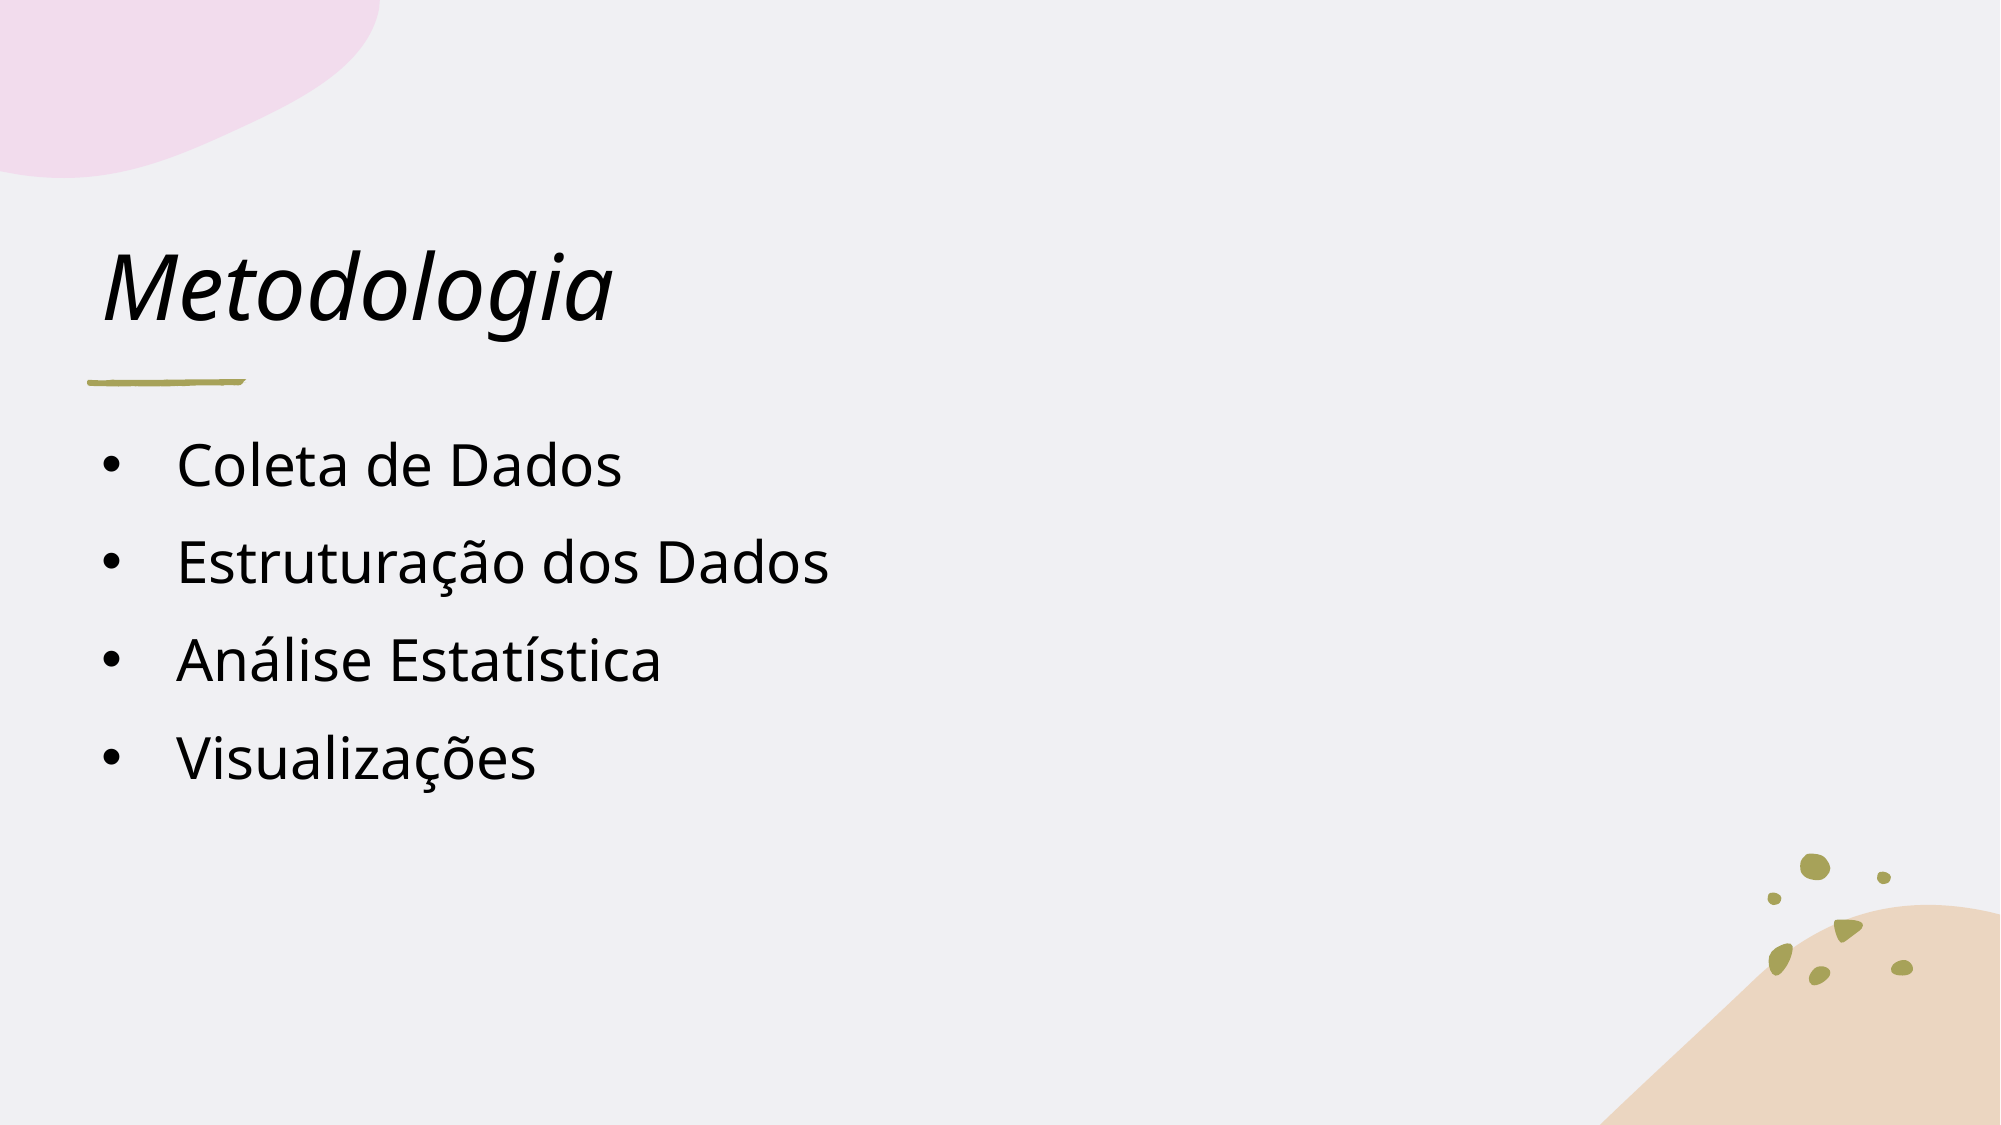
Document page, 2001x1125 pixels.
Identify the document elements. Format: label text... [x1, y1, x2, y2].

title Metodologia [86, 129, 1740, 347]
list Coleta de Dados Estruturação dos Dados Análise Estatística Visualizações [86, 413, 1740, 996]
